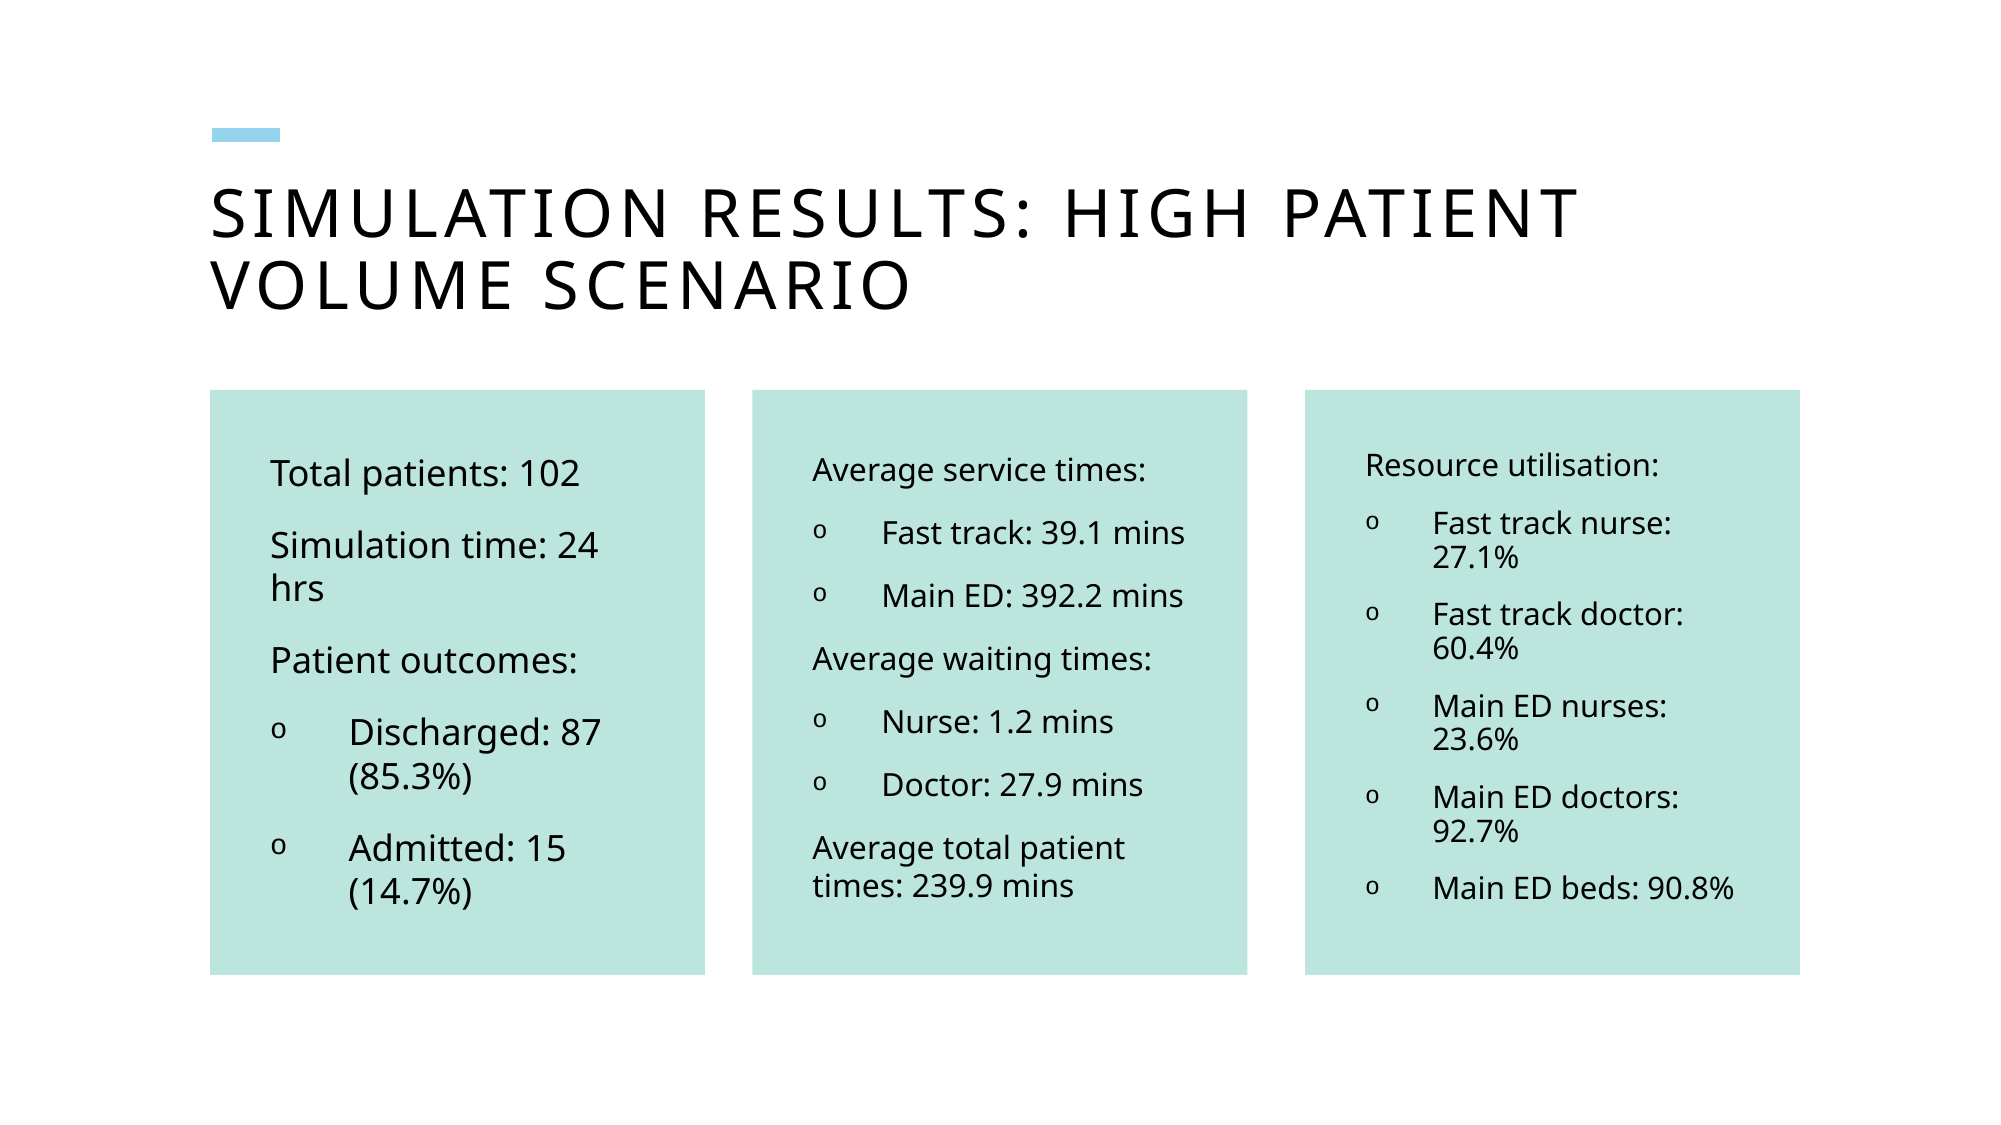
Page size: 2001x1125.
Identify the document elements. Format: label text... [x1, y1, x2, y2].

list Resource utilisation: Fast track nurse: 27.1% Fast track doctor: 60.4% Main ED nurses: 23.6% Main ED doctors: 92.7% Main ED beds: 90.8% [1305, 389, 1800, 975]
title Simulation results: High Patient Volume Scenario [210, 179, 1822, 330]
list Total patients: 102 Simulation time: 24 hrs Patient outcomes: Discharged: 87 (85.3%) Admitted: 15 (14.7%) [210, 389, 705, 975]
text_box Average service times: Fast track: 39.1 mins Main ED: 392.2 mins Average waiting times: Nurse: 1.2 mins Doctor: 27.9 mins Average total patient times: 239.9 mins [752, 389, 1248, 975]
